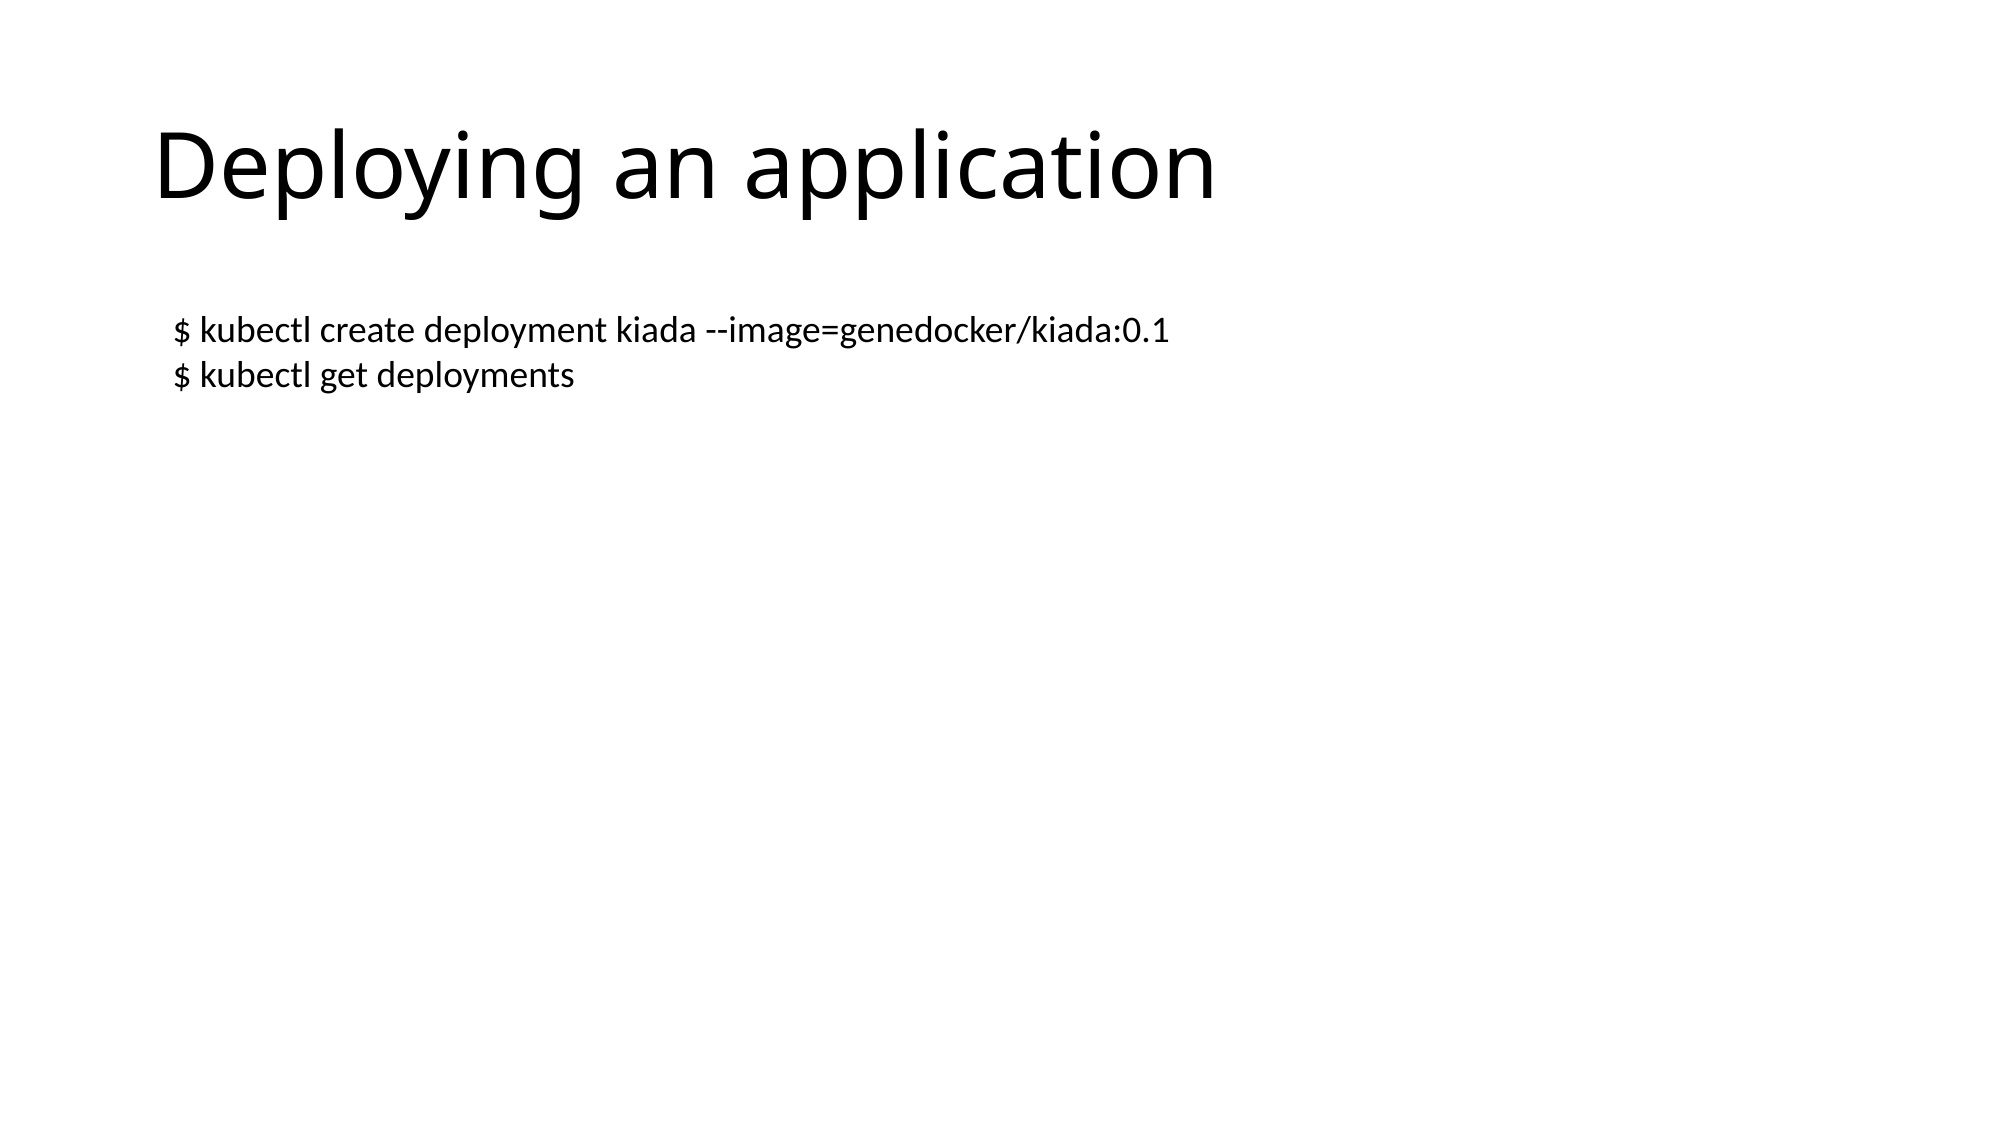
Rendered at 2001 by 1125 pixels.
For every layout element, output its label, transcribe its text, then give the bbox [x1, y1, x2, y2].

title Deploying an application [137, 59, 1863, 278]
text_box $ kubectl create deployment kiada --image=genedocker/kiada:0.1 $ kubectl get deployments [157, 297, 1670, 403]
